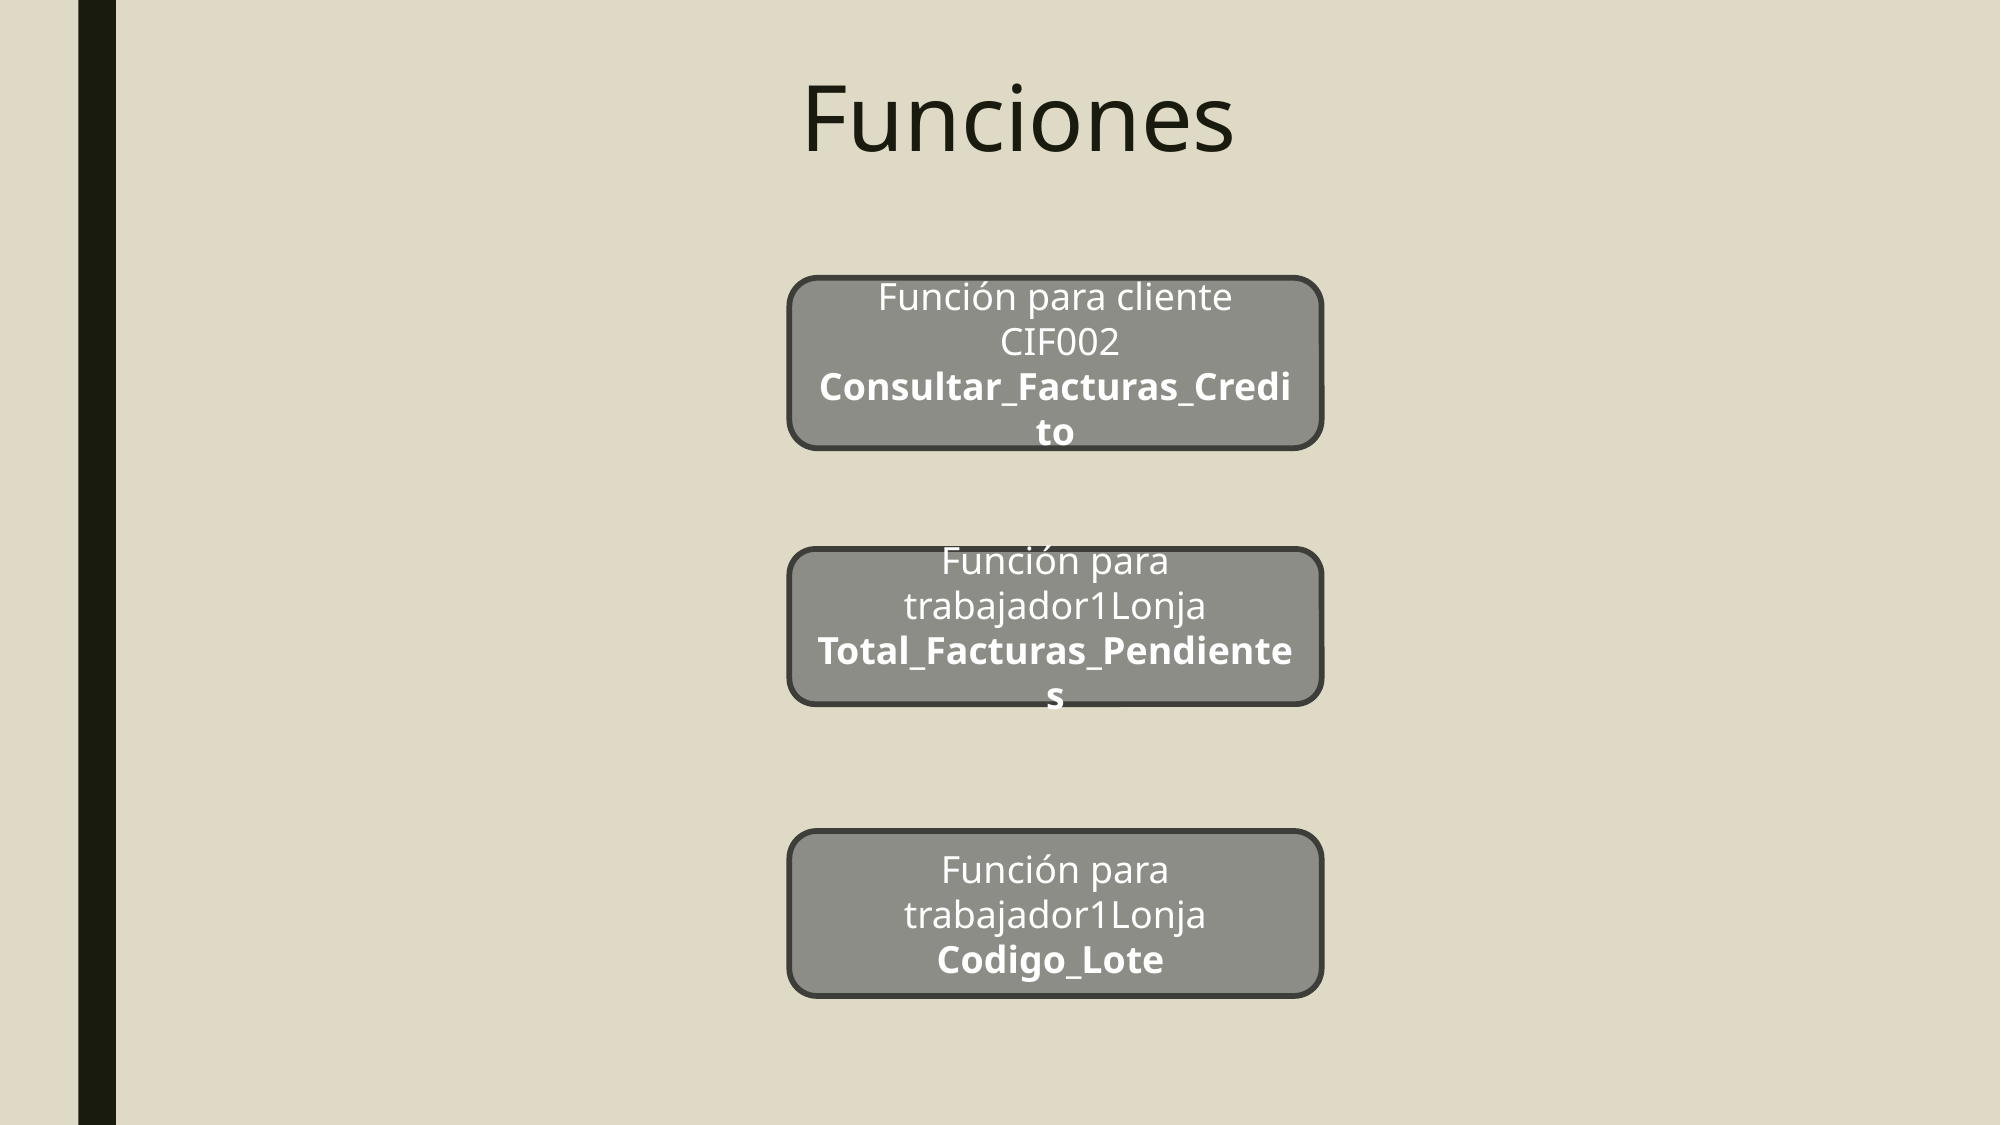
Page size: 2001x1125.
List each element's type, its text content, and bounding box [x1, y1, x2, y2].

title Funciones [231, 66, 1807, 203]
text_box Función para trabajador1Lonja Total_Facturas_Pendientes [786, 546, 1325, 708]
text_box Función para cliente CIF002 Consultar_Facturas_Credito [786, 274, 1325, 452]
text_box Función para trabajador1Lonja Codigo_Lote [786, 828, 1325, 999]
